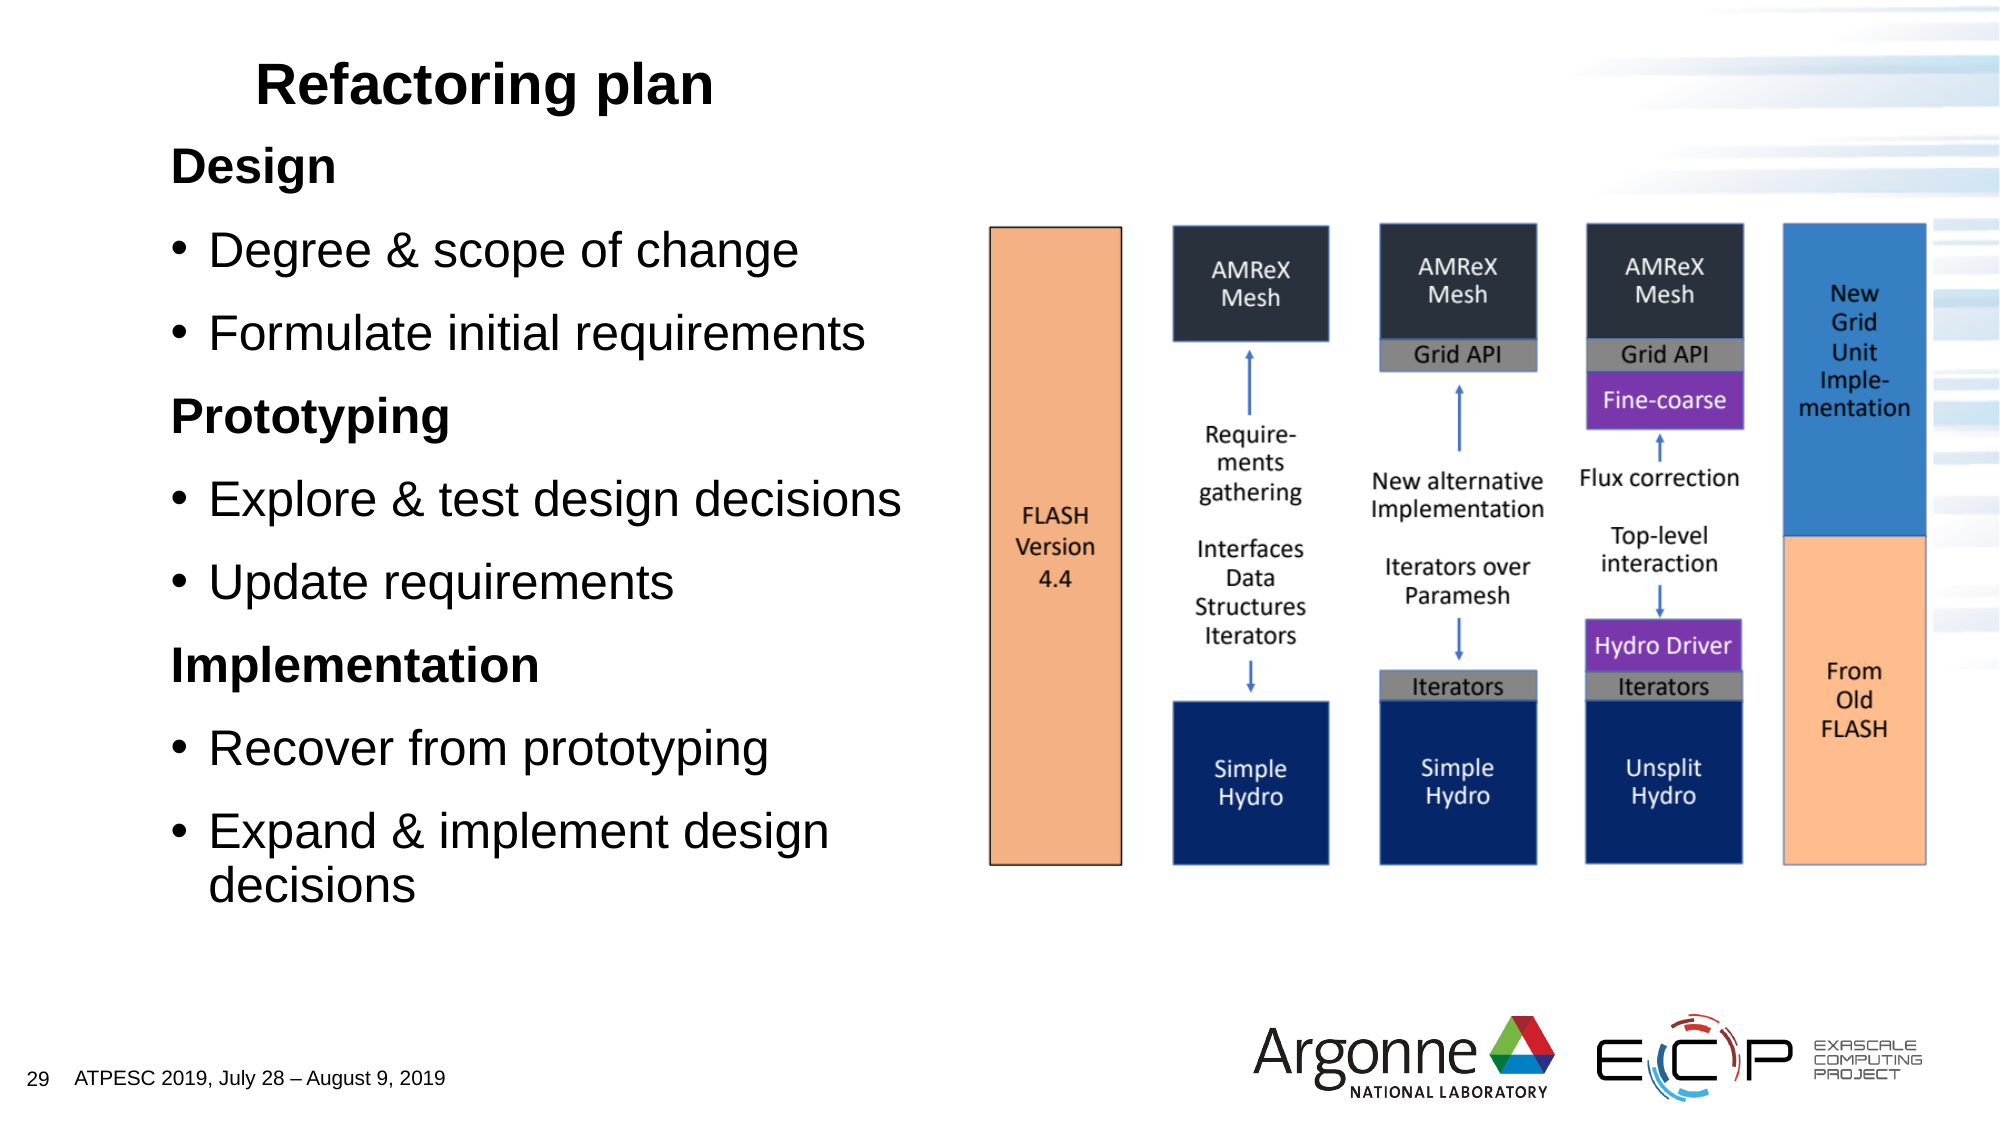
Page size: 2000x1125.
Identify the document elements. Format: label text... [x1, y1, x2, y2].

list Design Degree & scope of change Formulate initial requirements Prototyping Explore & test design decisions Update requirements Implementation Recover from prototyping Expand & implement design decisions [155, 132, 1002, 1086]
picture [1253, 1016, 1555, 1098]
picture [981, 0, 2000, 874]
title Refactoring plan [239, 49, 1641, 134]
picture [1597, 1014, 1922, 1102]
